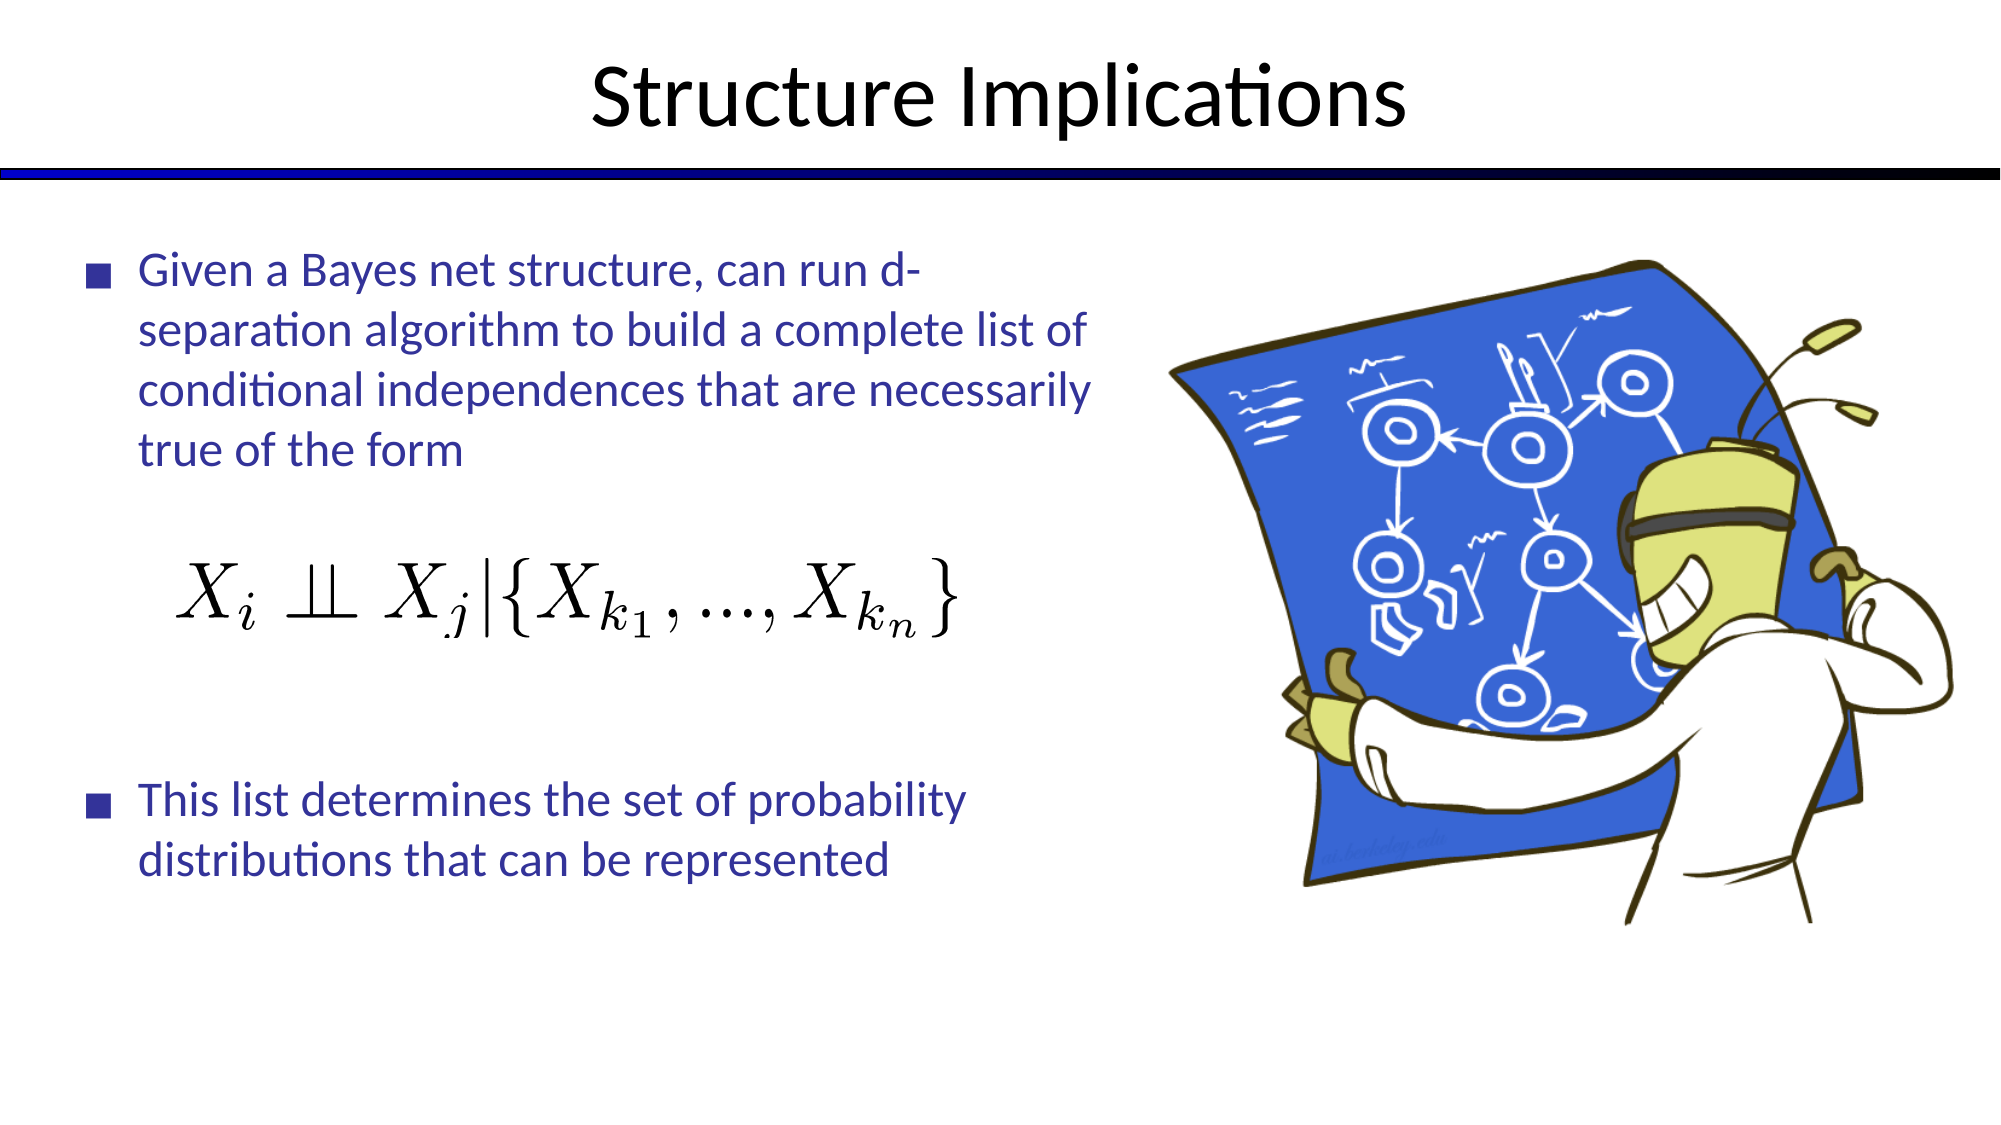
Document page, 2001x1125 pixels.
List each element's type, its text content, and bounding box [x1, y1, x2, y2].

list Given a Bayes net structure, can run d-separation algorithm to build a complete list of conditional independences that are necessarily true of the form This list determines the set of probability distributions that can be represented [66, 229, 1113, 1005]
title Structure Implications [0, 0, 2000, 184]
picture [174, 558, 957, 638]
picture [1149, 237, 1996, 940]
